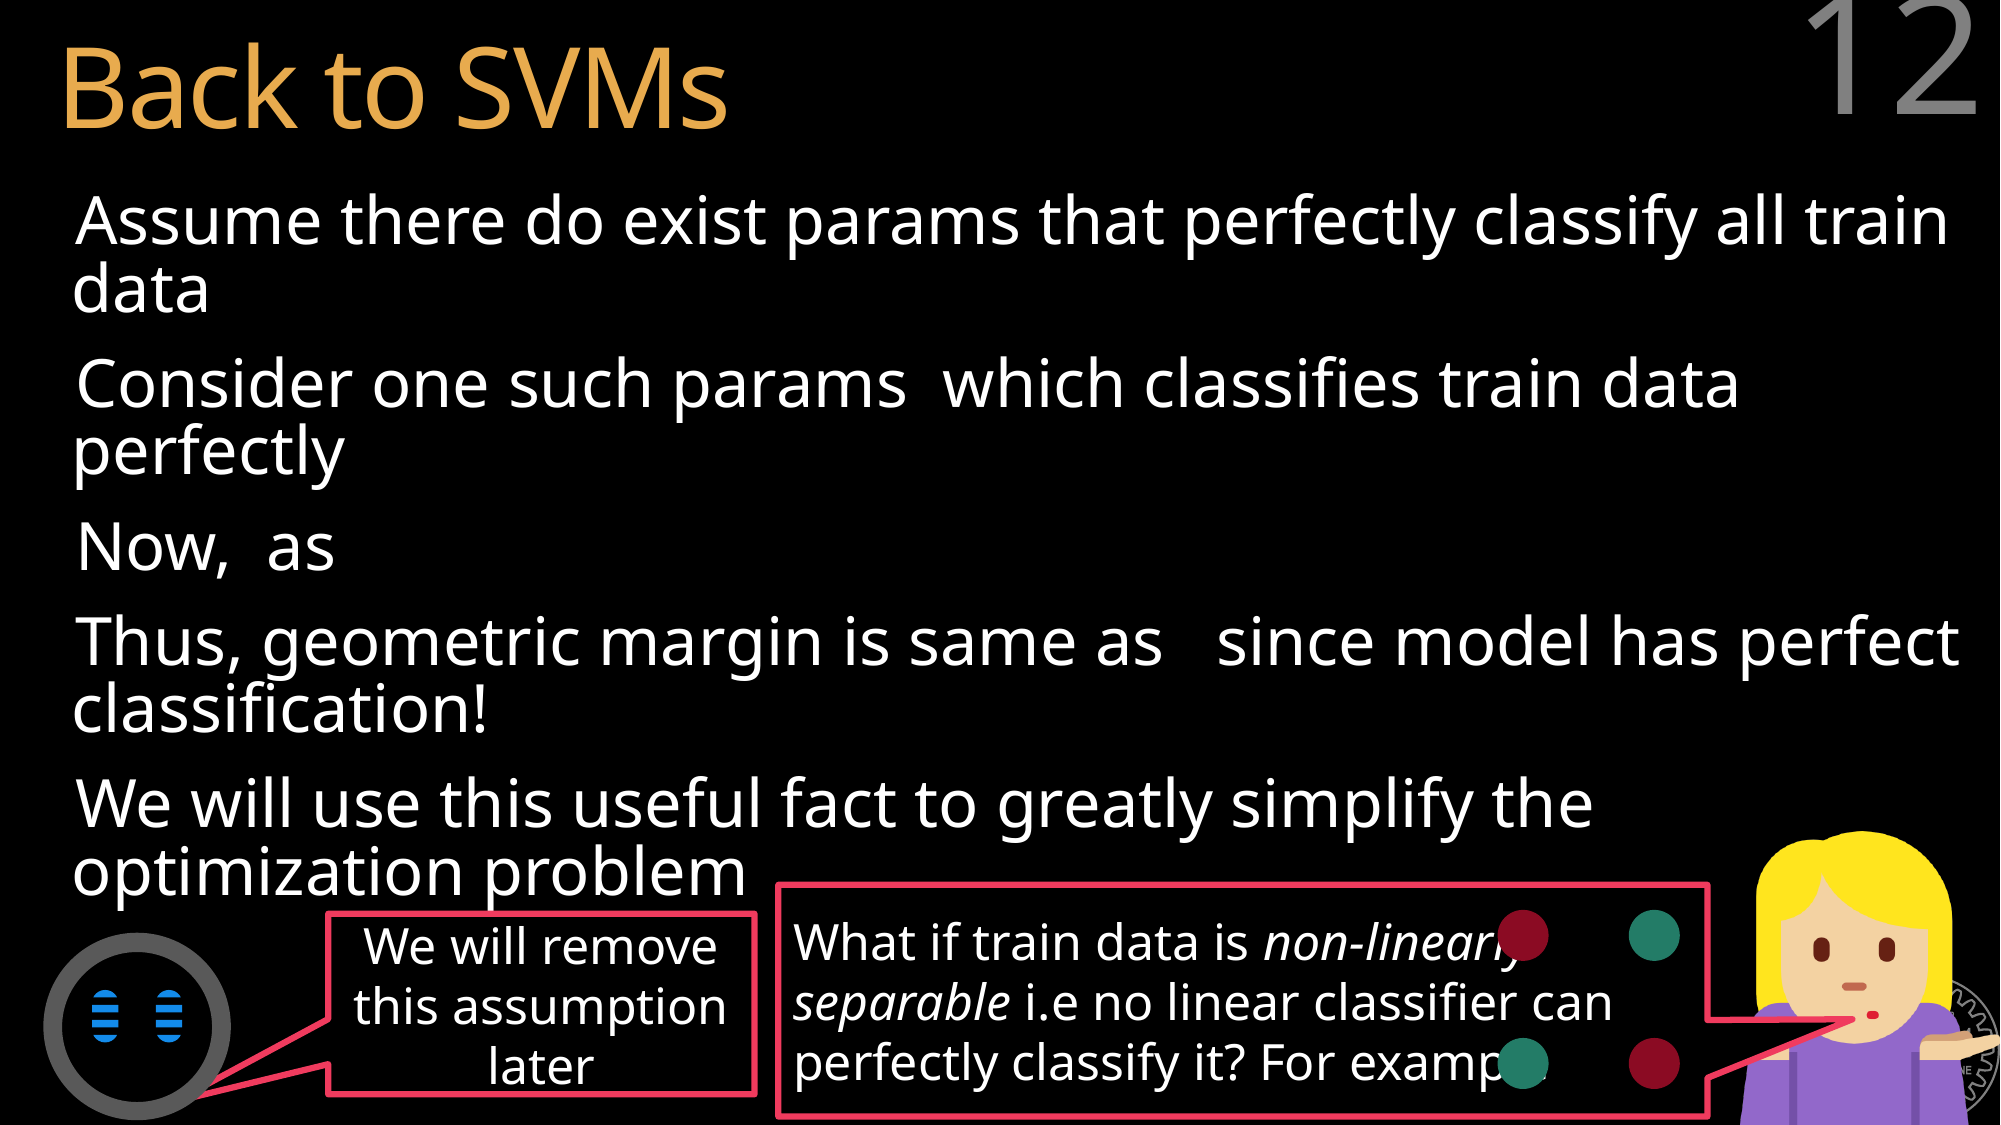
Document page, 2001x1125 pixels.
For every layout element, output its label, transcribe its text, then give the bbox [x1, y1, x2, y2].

title Back to SVMs [41, 5, 1945, 183]
text_box We will remove this assumption later [232, 912, 756, 1096]
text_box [778, 884, 1708, 1117]
slide_number 12 [1520, 6, 2000, 183]
picture [1707, 831, 2000, 1125]
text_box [43, 932, 232, 1121]
